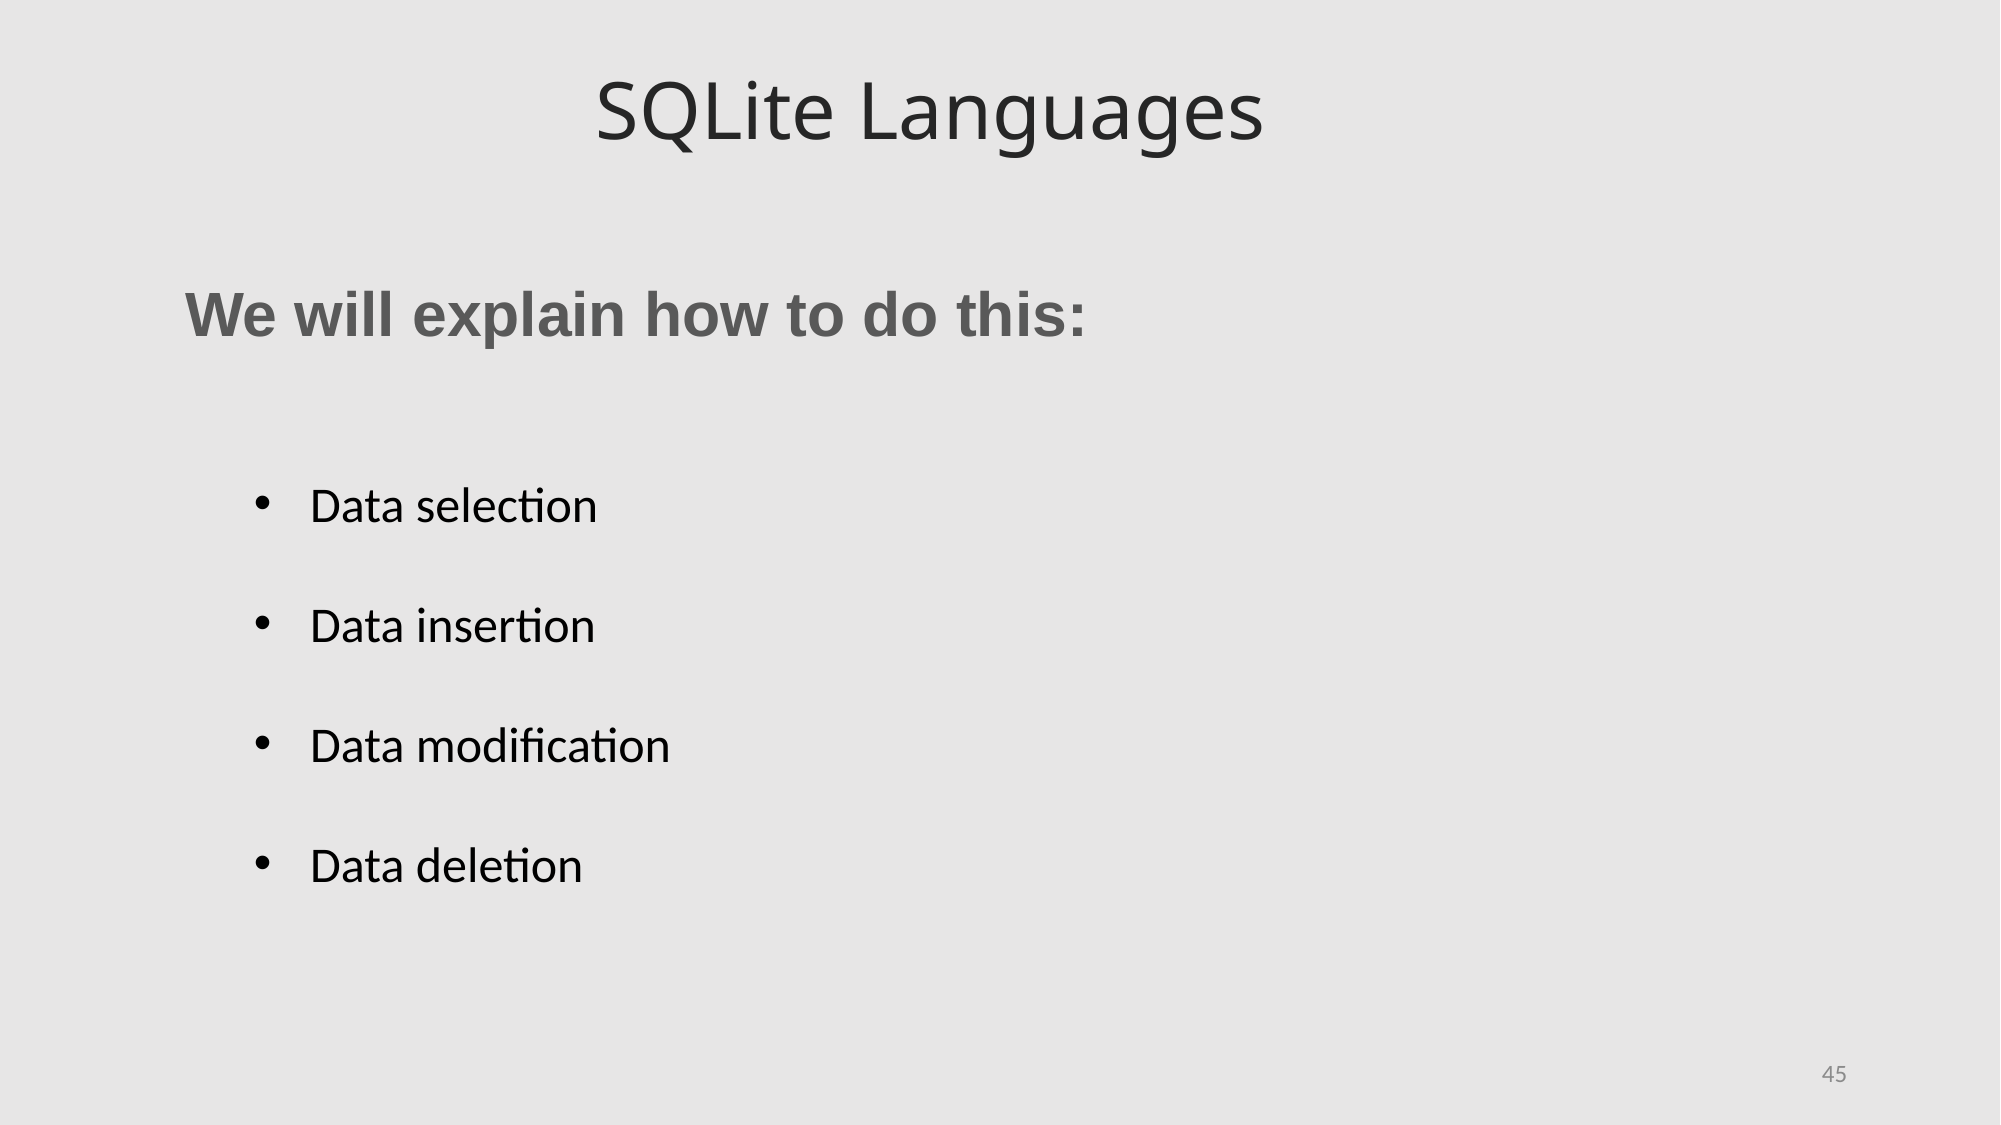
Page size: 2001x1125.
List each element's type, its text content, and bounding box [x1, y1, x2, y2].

text_box We will explain how to do this: [170, 274, 1104, 357]
text_box SQLite Languages [281, 63, 1507, 197]
text_box Data selection Data insertion Data modification Data deletion [164, 404, 1624, 900]
text_box [71, 259, 925, 365]
slide_number 45 [1412, 1042, 1863, 1103]
